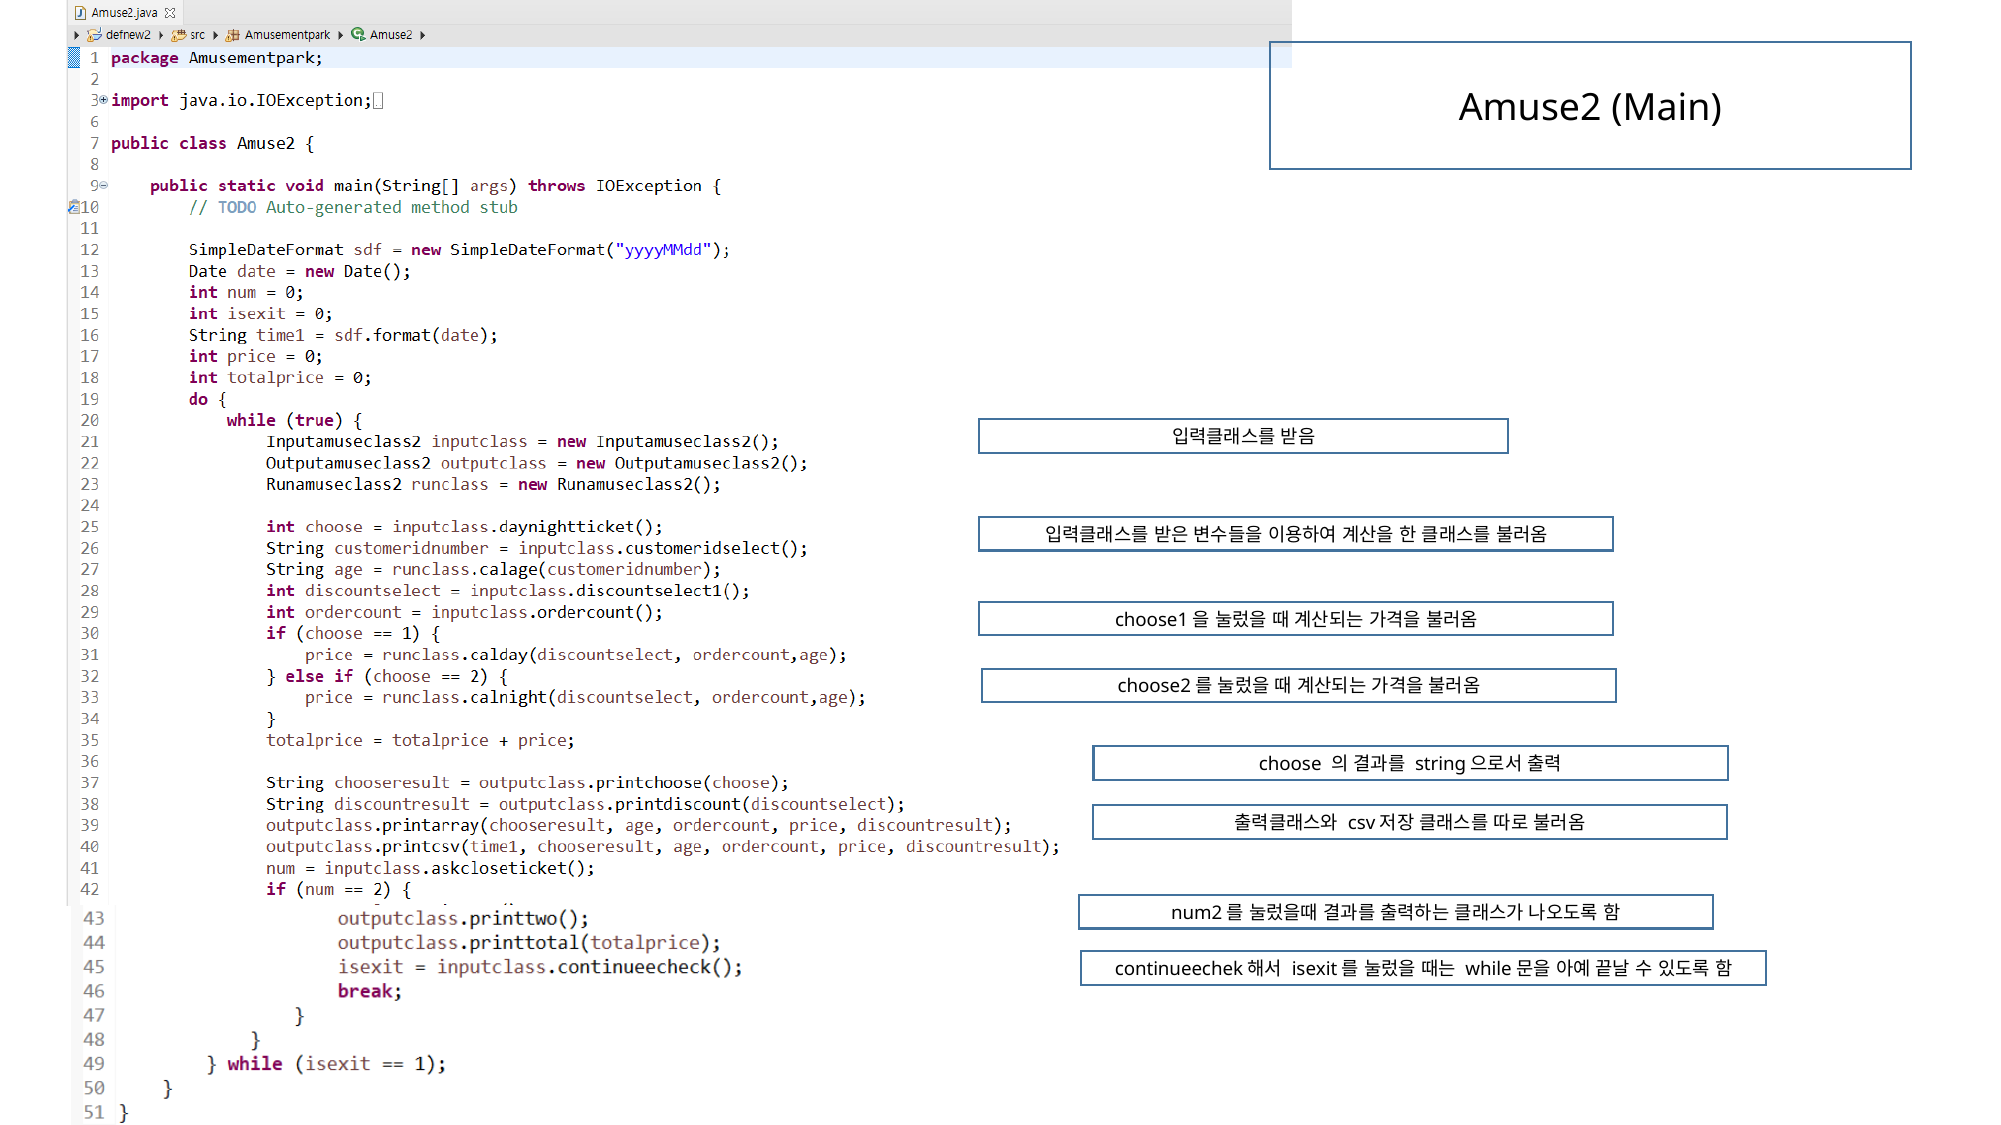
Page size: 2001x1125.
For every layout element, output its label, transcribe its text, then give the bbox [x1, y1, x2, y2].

text_box continueechek해서 isexit를 눌렀을 때는 while문을 아예 끝날 수 있도록 함 [1203, 950, 1767, 986]
picture [66, 0, 1292, 1125]
text_box 출력클래스와 csv저장 클래스를 따로 불러옴 [1292, 804, 1728, 840]
text_box 입력클래스를 받음 [1292, 418, 1509, 454]
text_box choose1을 눌렀을 때 계산되는 가격을 불러옴 [1292, 601, 1614, 636]
text_box Amuse2 (Main) [1292, 41, 1912, 170]
text_box 입력클래스를 받은 변수들을 이용하여 계산을 한 클래스를 불러옴 [1292, 516, 1614, 552]
text_box choose 의 결과를 string으로서 출력 [1292, 745, 1729, 781]
text_box num2를 눌렀을때 결과를 출력하는 클래스가 나오도록 함 [1203, 894, 1714, 930]
text_box choose2를 눌렀을 때 계산되는 가격을 불러옴 [1292, 668, 1617, 703]
